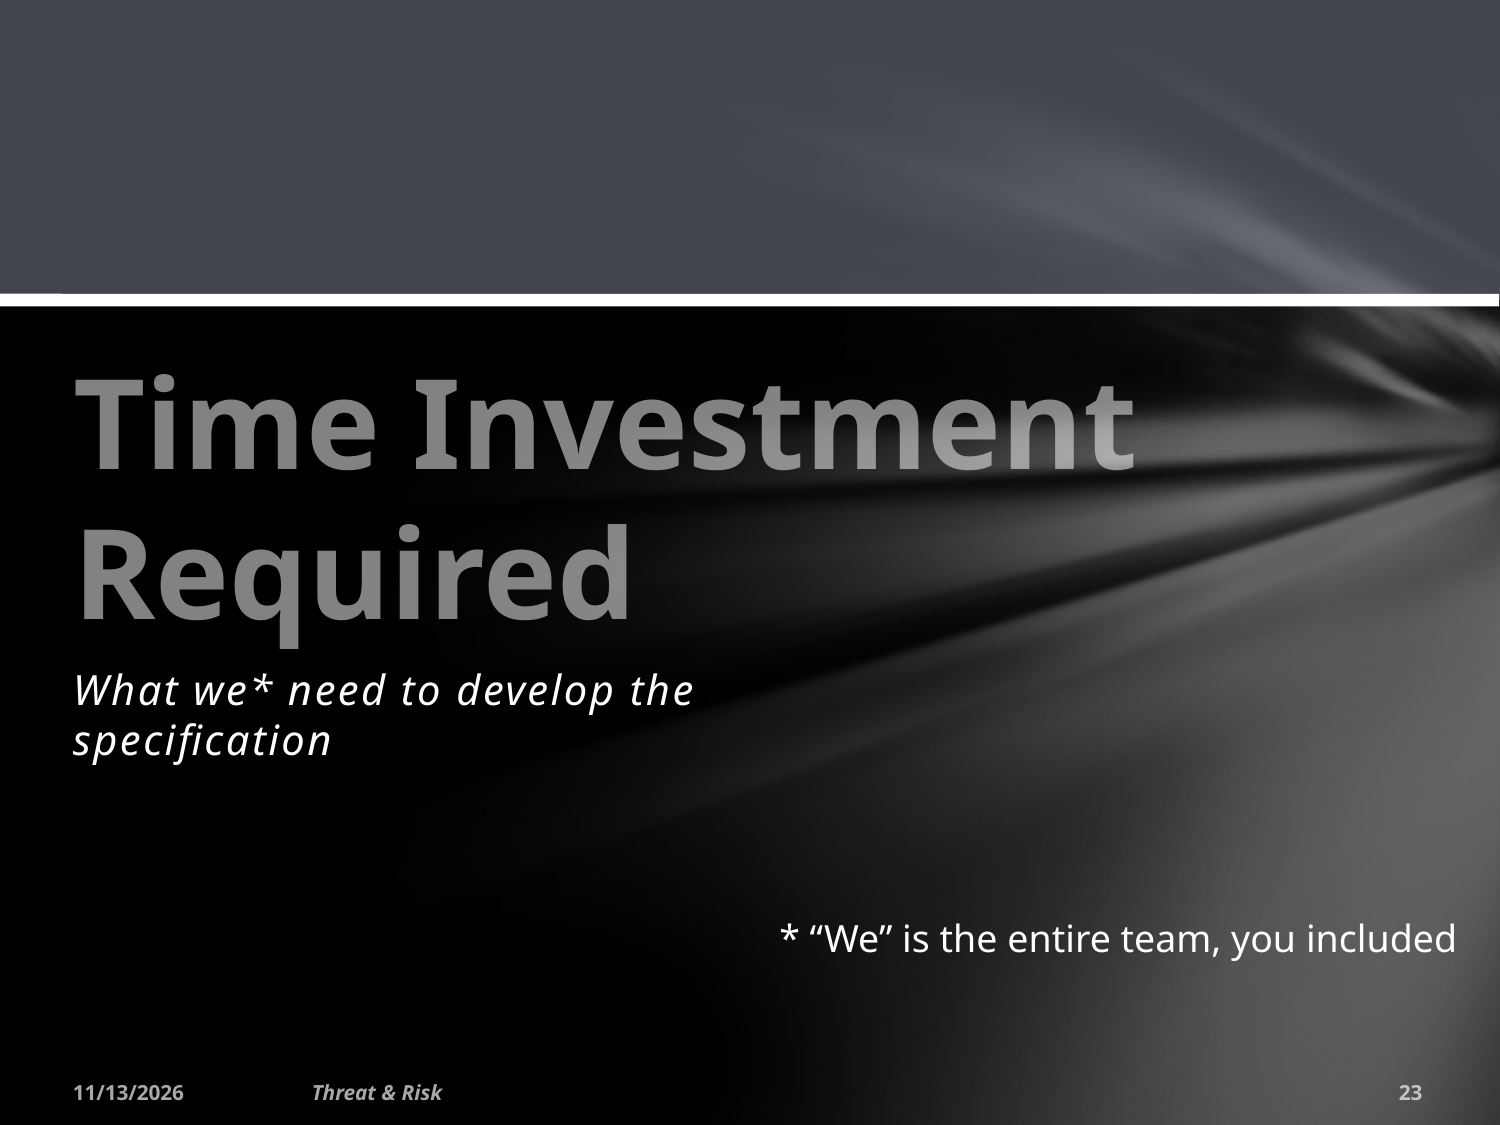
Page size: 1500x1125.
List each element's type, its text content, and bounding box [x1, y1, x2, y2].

text_box * “We” is the entire team, you included [764, 907, 1473, 968]
subtitle What we* need to develop the specification [57, 656, 808, 850]
slide_number 23 [1293, 1073, 1438, 1115]
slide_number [57, 1073, 296, 1115]
title Time Investment Required [58, 326, 1443, 652]
footer Threat & Risk [296, 1073, 968, 1115]
